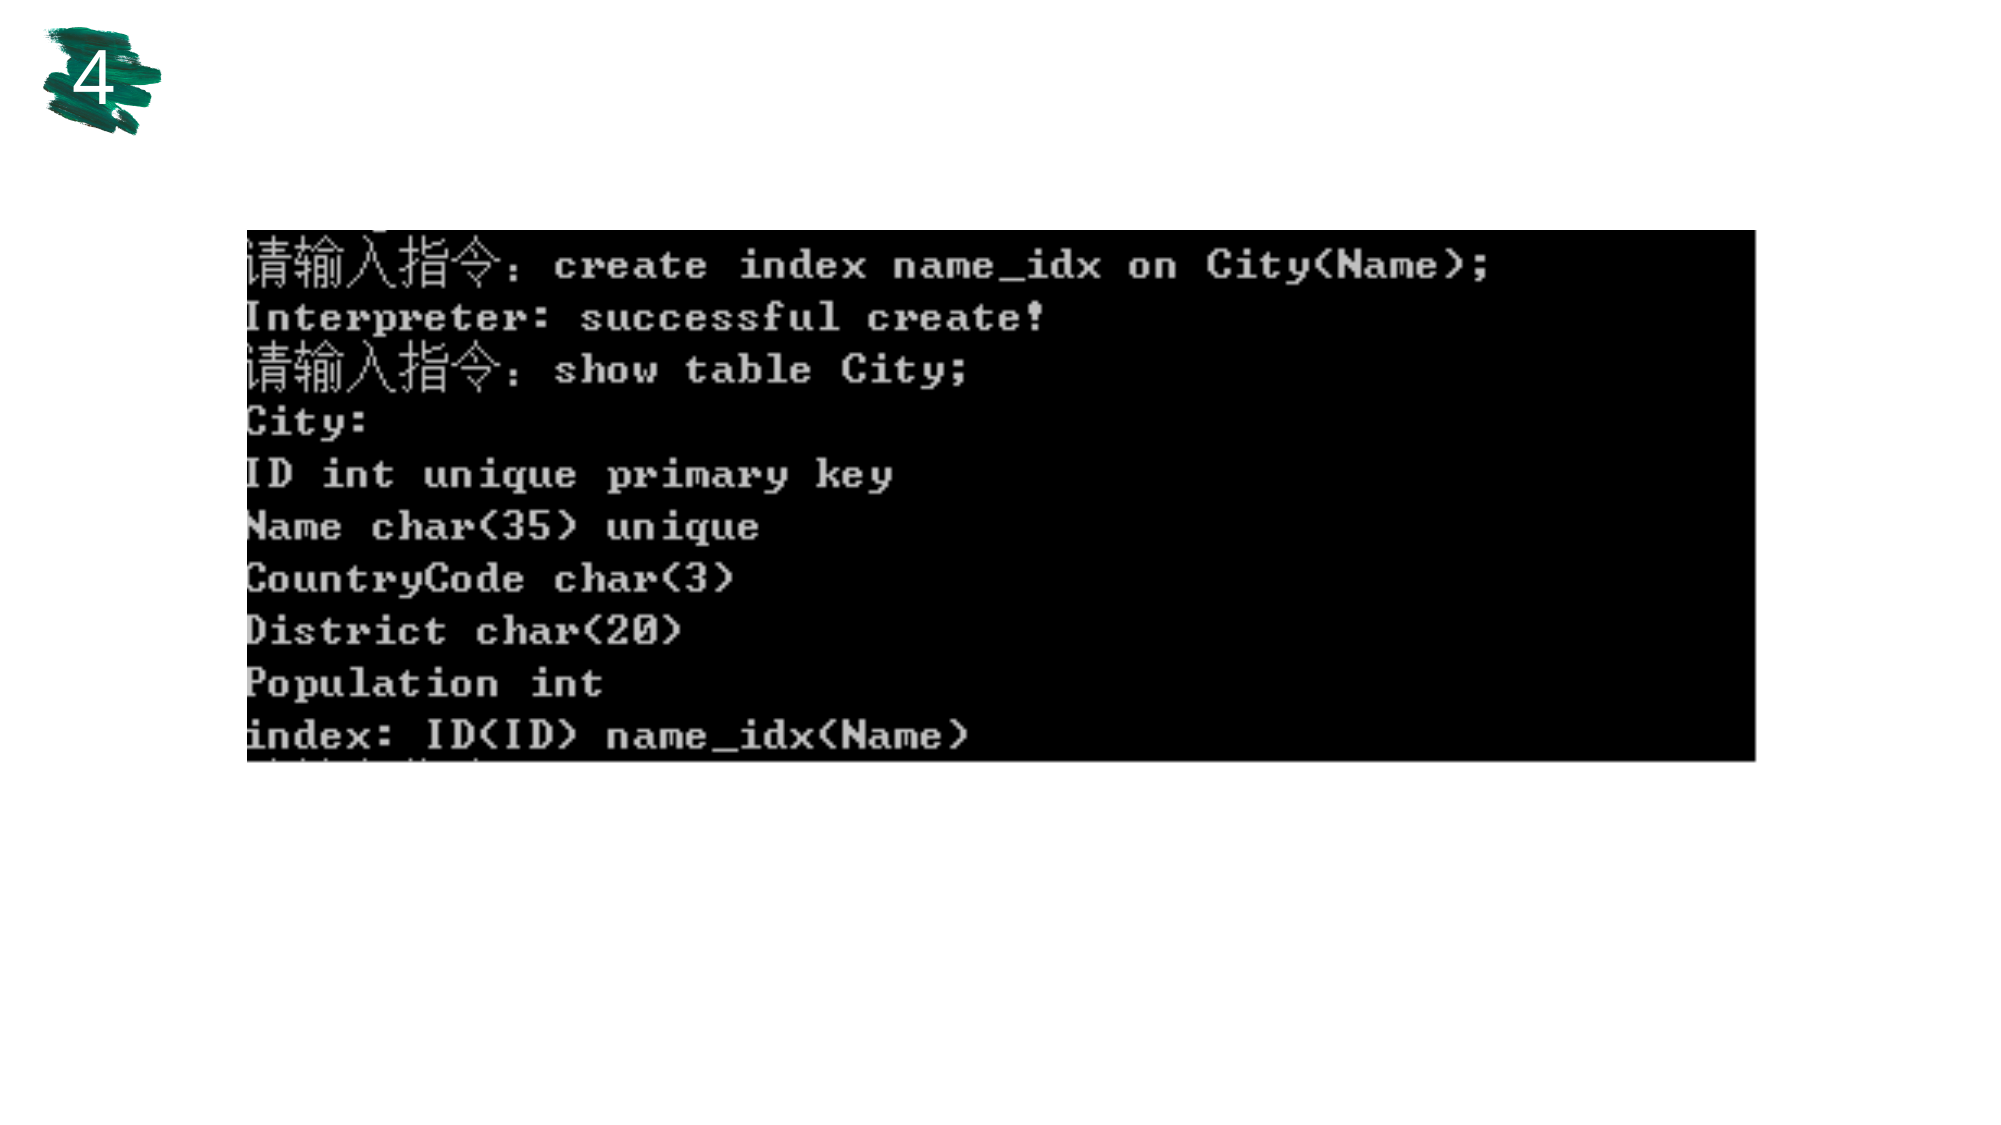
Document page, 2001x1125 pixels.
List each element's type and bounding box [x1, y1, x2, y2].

list [246, 230, 1760, 766]
picture [42, 25, 163, 136]
